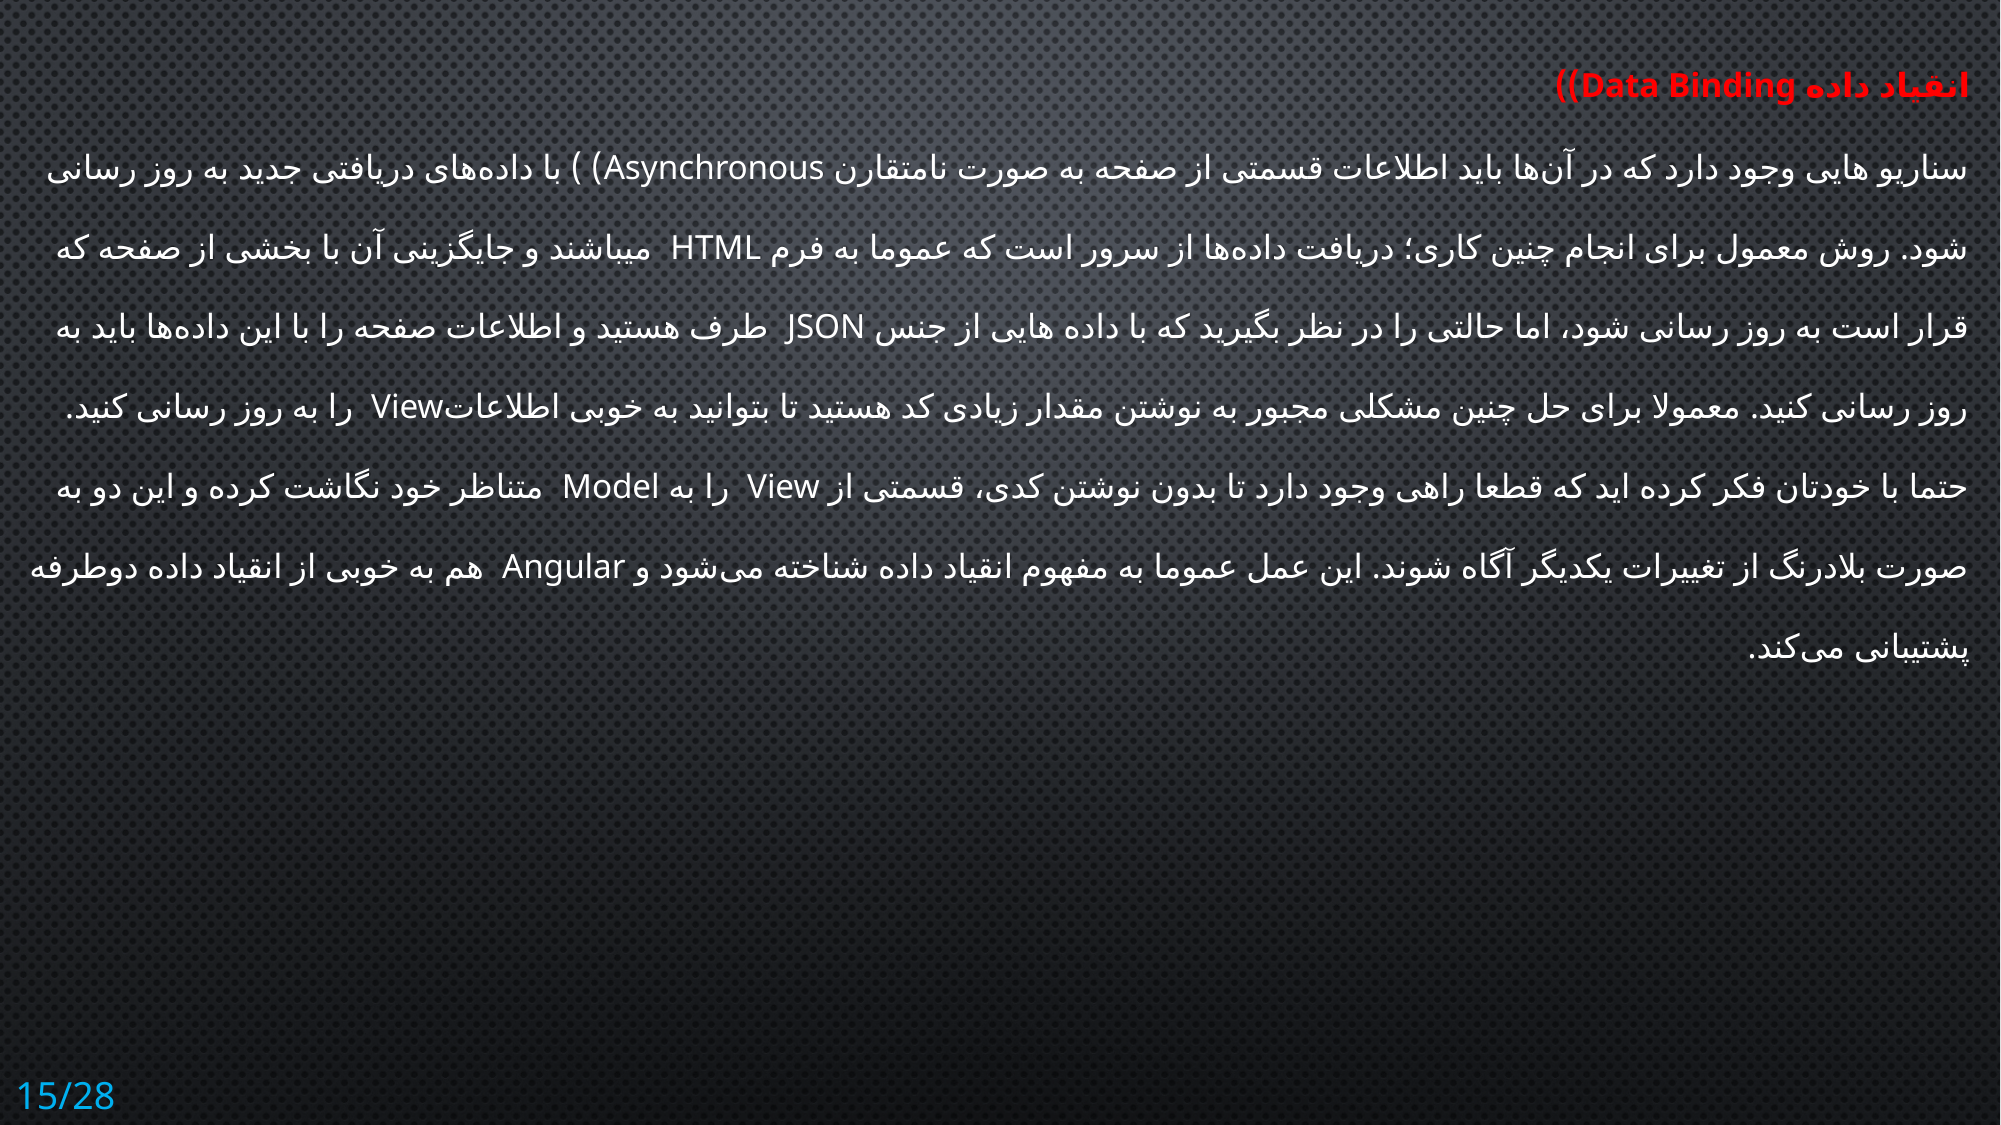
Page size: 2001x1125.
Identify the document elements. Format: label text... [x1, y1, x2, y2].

text_box 15/28 [0, 1064, 131, 1125]
text_box انقیاد داده Data Binding)) سناریو هایی وجود دارد که در آن‌ها باید اطلاعات قسمتی از صفحه به صورت نامتقارن Asynchronous) ) با داده‌های دریافتی جدید به روز رسانی شود. روش معمول برای انجام چنین کاری؛ دریافت داده‌ها از سرور است که عموما به فرم HTML میباشند و جایگزینی آن با بخشی از صفحه که قرار است به روز رسانی شود، اما حالتی را در نظر بگیرید که با داده هایی از جنس JSON طرف هستید و اطلاعات صفحه را با این داده‌ها باید به روز رسانی کنید. معمولا برای حل چنین مشکلی مجبور به نوشتن مقدار زیادی کد هستید تا بتوانید به خوبی اطلاعاتView را به روز رسانی کنید. حتما با خودتان فکر کرده اید که قطعا راهی وجود دارد تا بدون نوشتن کدی، قسمتی از View را به Model متناظر خود نگاشت کرده و این دو به صورت بلادرنگ از تغییرات یکدیگر آگاه شوند. این عمل عموما به مفهوم انقیاد داده شناخته می‌شود و Angular هم به خوبی از انقیاد داده دوطرفه پشتیبانی می‌کند. [0, 16, 2000, 755]
